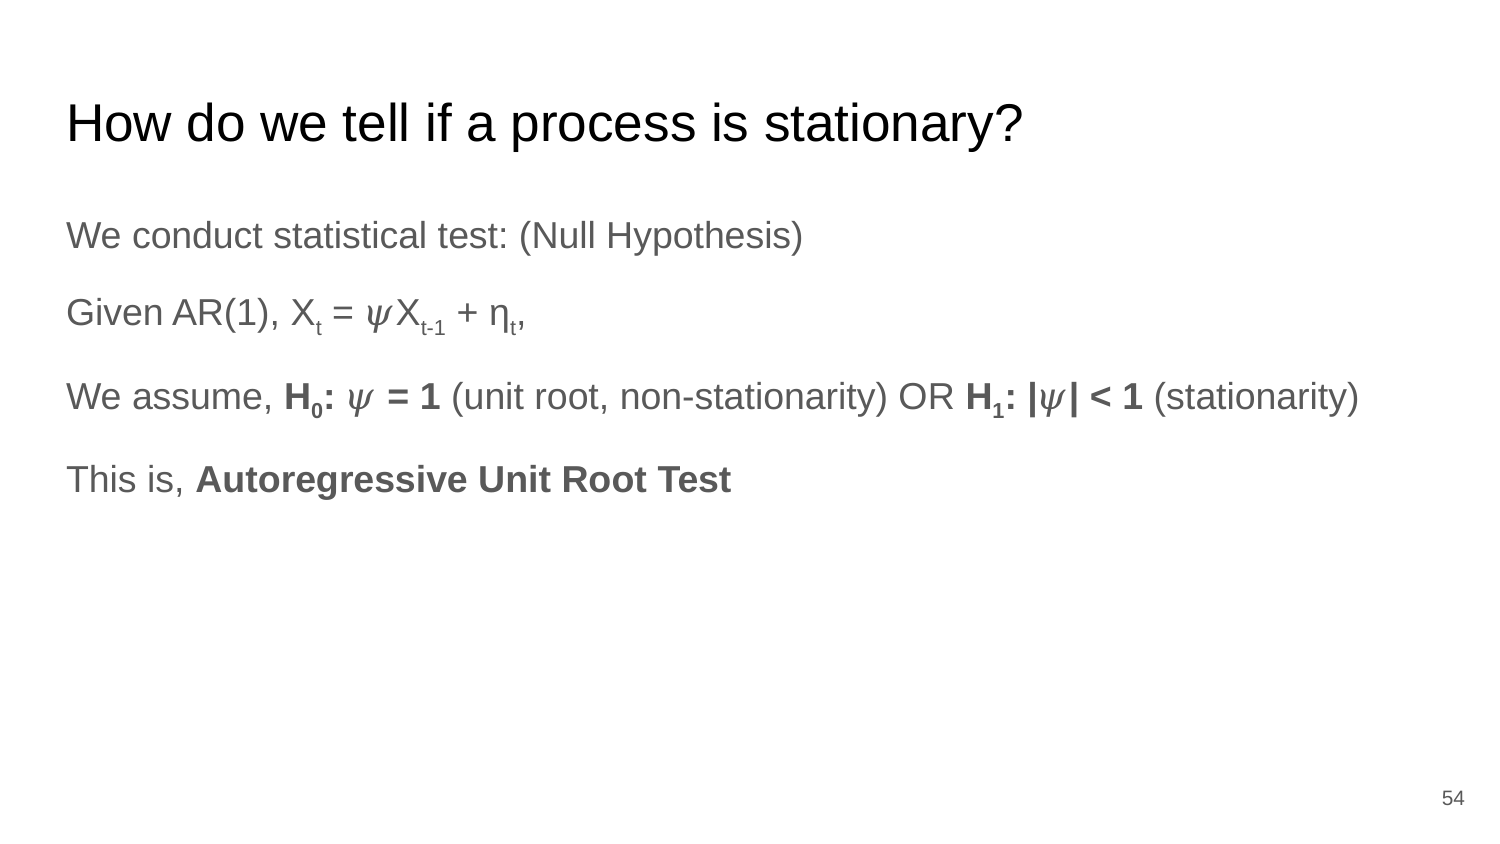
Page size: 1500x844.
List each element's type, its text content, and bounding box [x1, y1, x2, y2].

list We conduct statistical test: (Null Hypothesis) Given AR(1), Xt = 𝜓Xt-1 + ηt, We assume, H0: 𝜓 = 1 (unit root, non-stationarity) OR H1: |𝜓| < 1 (stationarity) This is, Autoregressive Unit Root Test [51, 189, 1449, 750]
title How do we tell if a process is stationary? [51, 72, 1449, 167]
slide_number ‹#› [1389, 764, 1480, 830]
